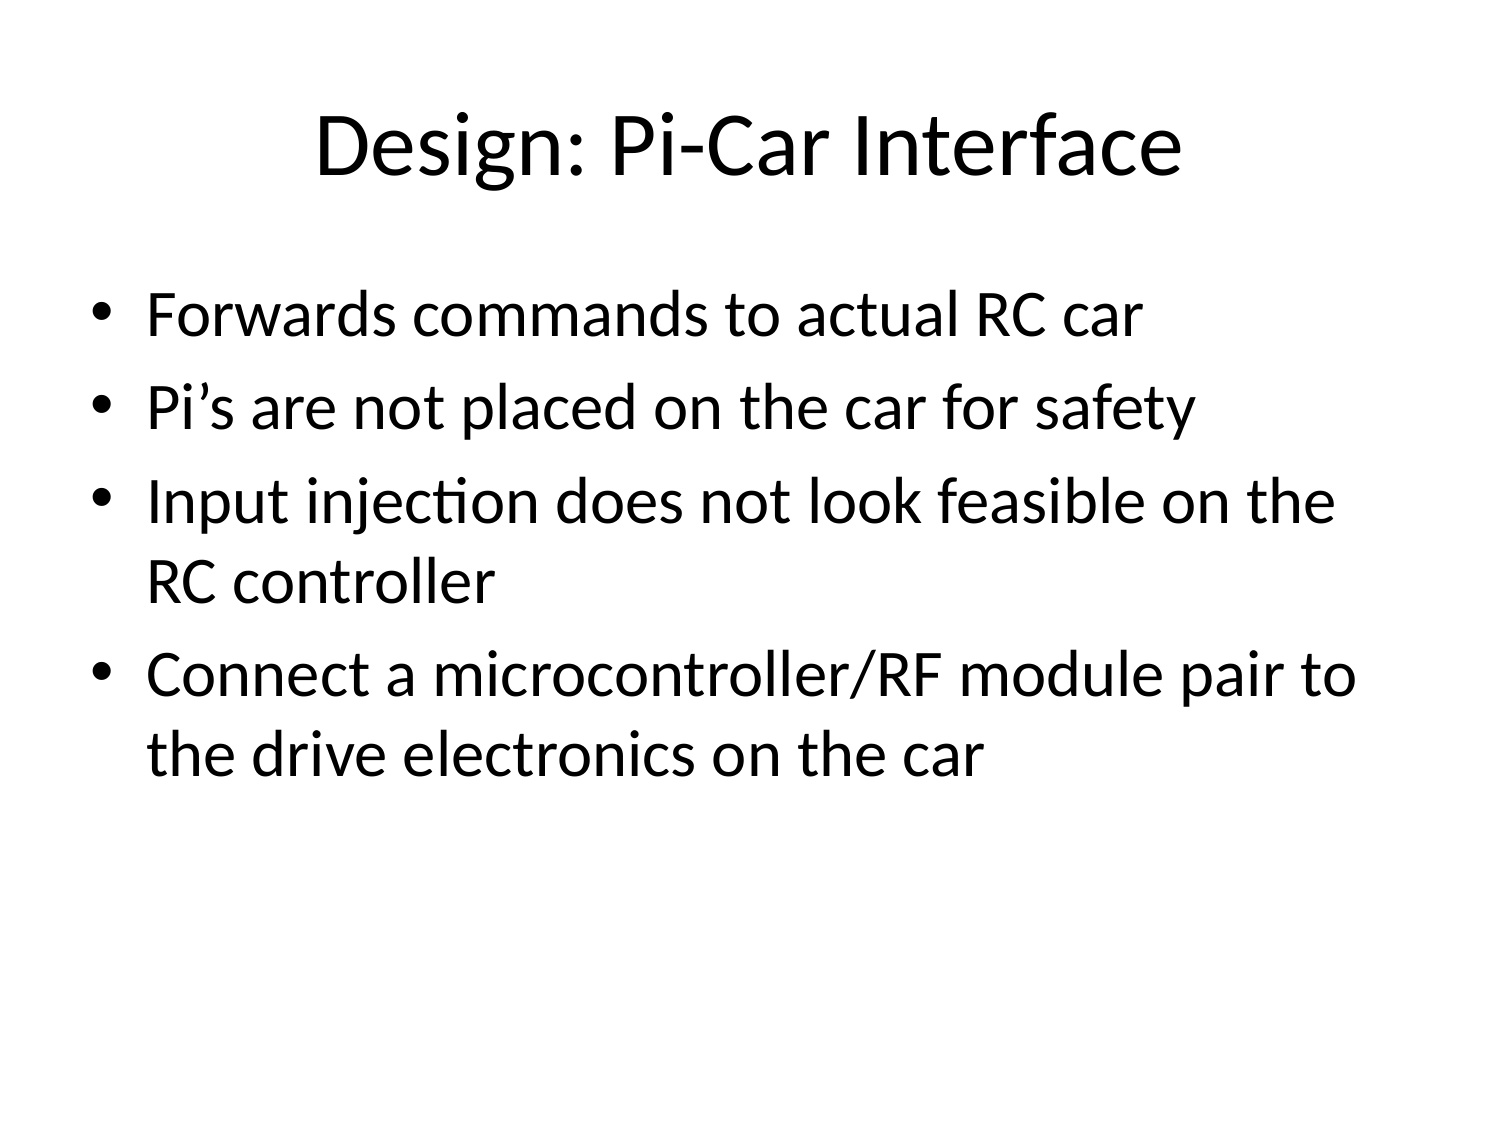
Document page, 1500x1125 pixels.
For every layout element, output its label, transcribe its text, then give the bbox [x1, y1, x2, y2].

list Forwards commands to actual RC car Pi’s are not placed on the car for safety Input injection does not look feasible on the RC controller Connect a microcontroller/RF module pair to the drive electronics on the car [75, 262, 1425, 1005]
title Design: Pi-Car Interface [75, 45, 1425, 233]
